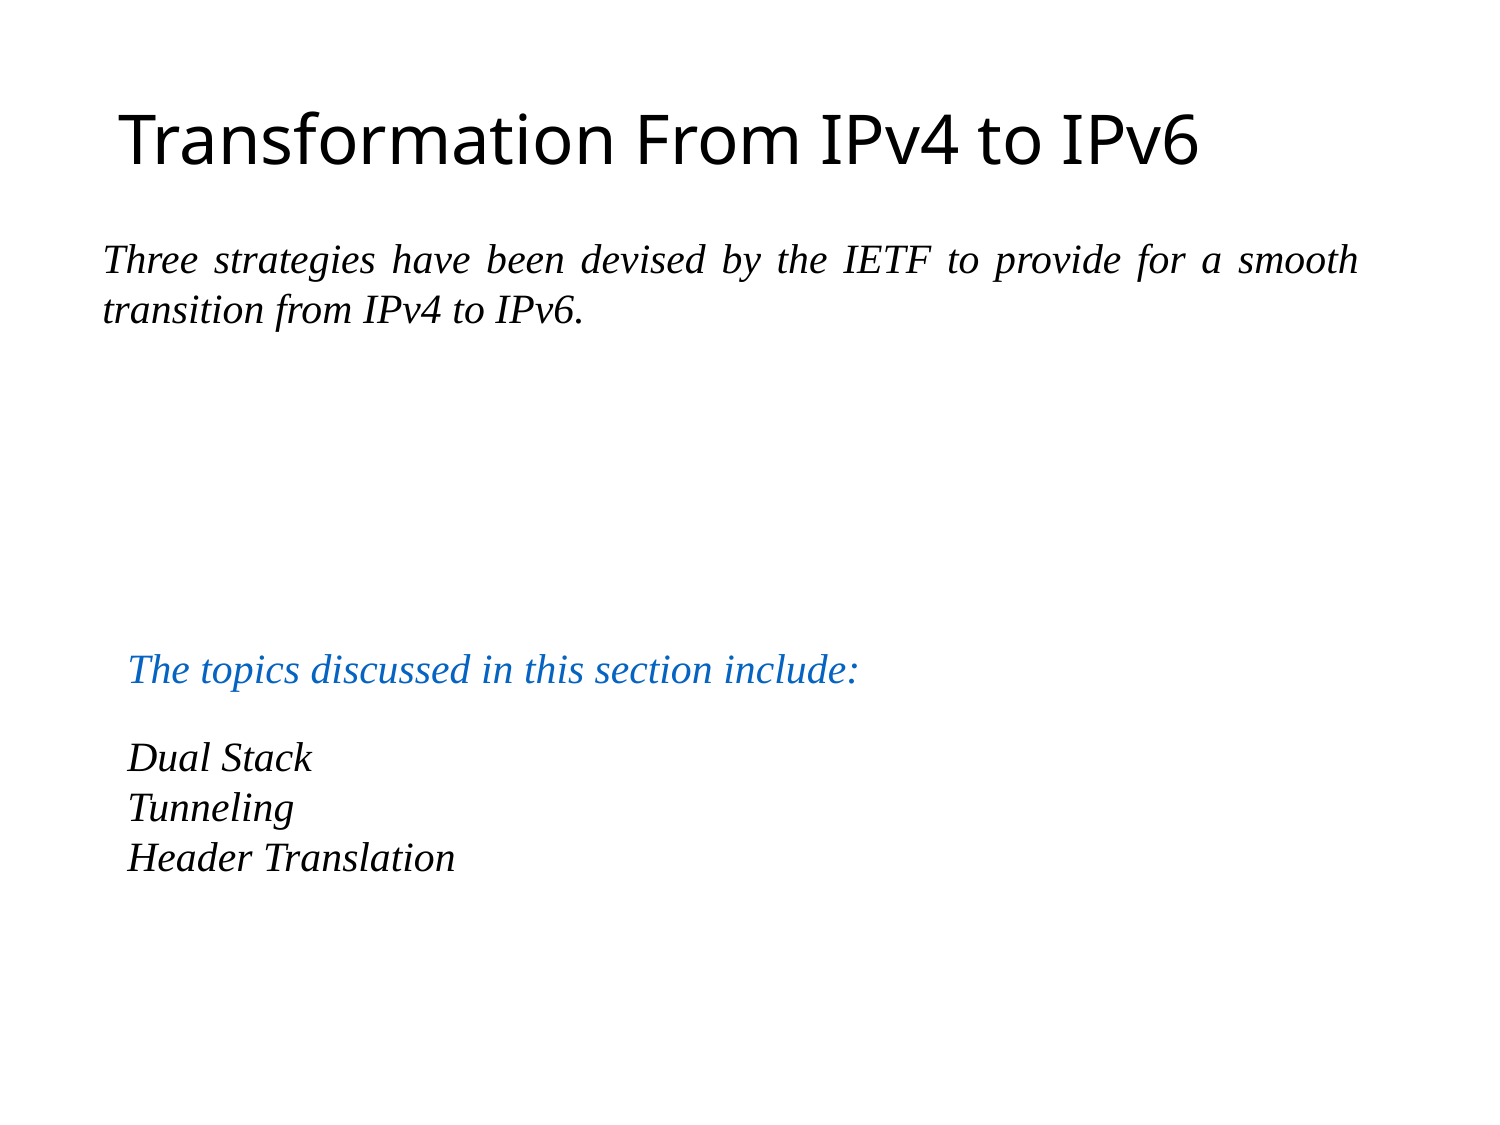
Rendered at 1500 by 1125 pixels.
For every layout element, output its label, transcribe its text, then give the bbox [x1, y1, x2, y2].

text_box The topics discussed in this section include: [112, 634, 1400, 700]
text_box Three strategies have been devised by the IETF to provide for a smooth transition from IPv4 to IPv6. [87, 224, 1375, 340]
text_box 27.3 TRANSITION FROM IPv4 TO IPv6 [37, 0, 1172, 195]
title Transformation From IPv4 to IPv6 [103, 59, 1397, 225]
text_box Dual Stack Tunneling Header Translation [112, 722, 1313, 888]
